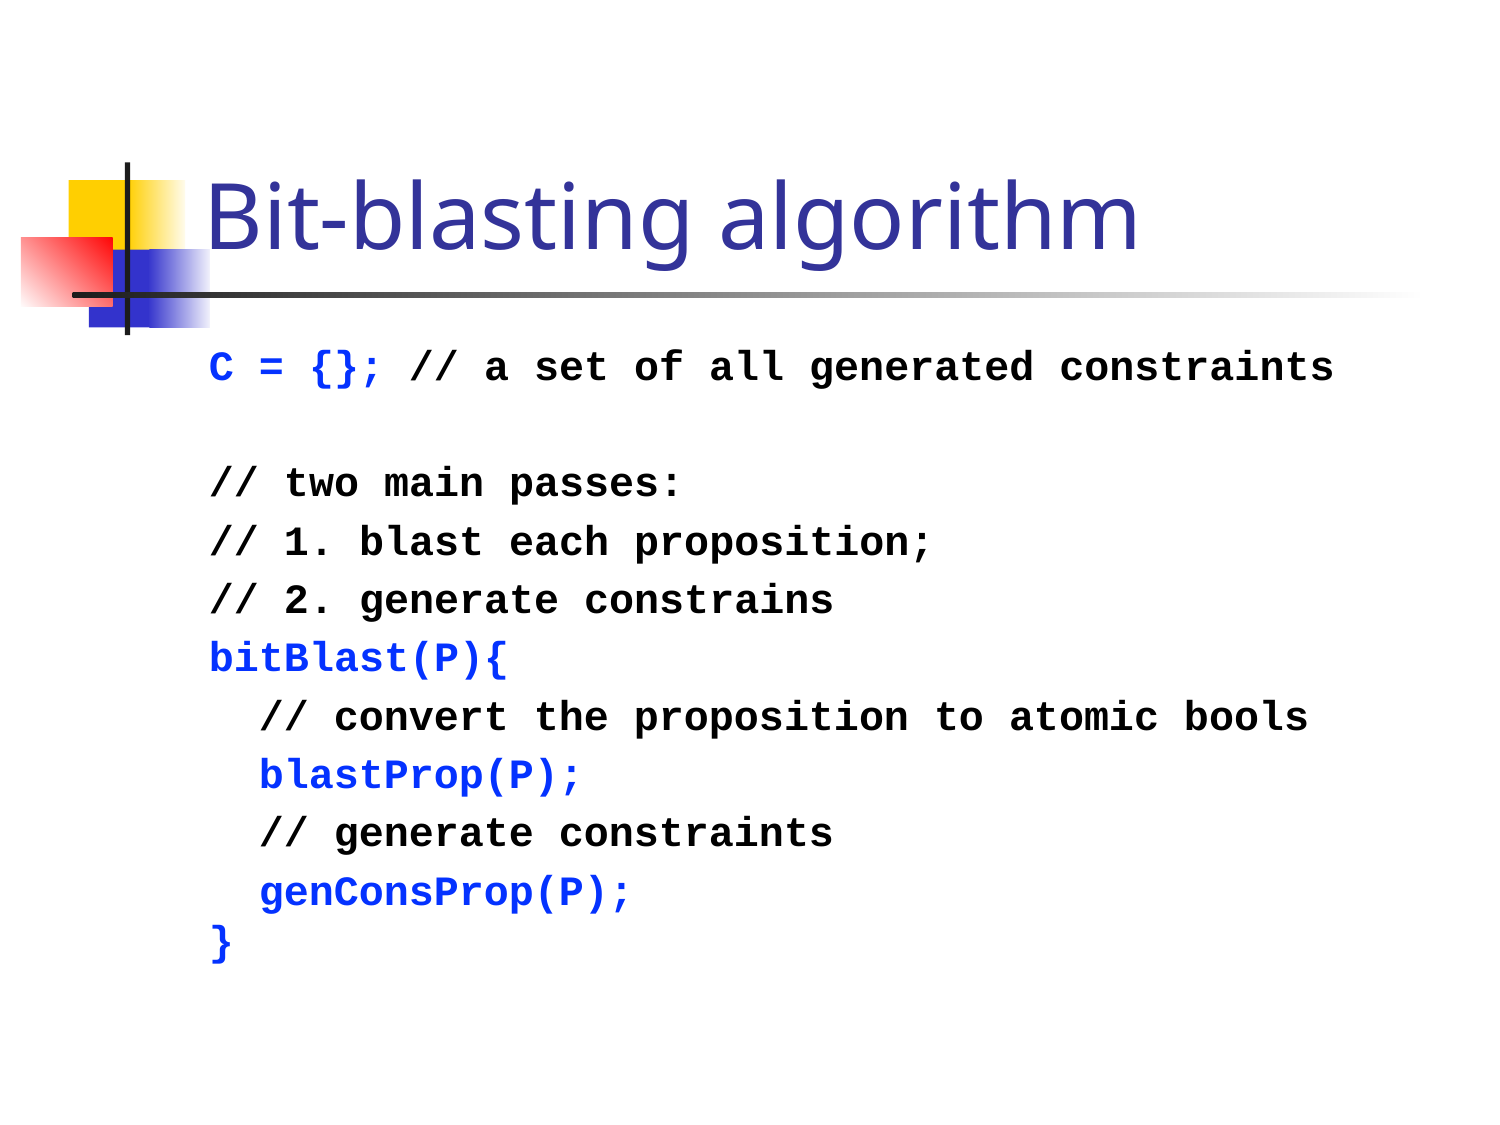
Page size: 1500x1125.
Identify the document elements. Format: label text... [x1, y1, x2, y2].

title Bit-blasting algorithm [188, 35, 1468, 275]
list C = {}; // a set of all generated constraints // two main passes: // 1. blast each proposition; // 2. generate constrains bitBlast(P){ // convert the proposition to atomic bools blastProp(P); // generate constraints genConsProp(P); } [193, 331, 1469, 1006]
